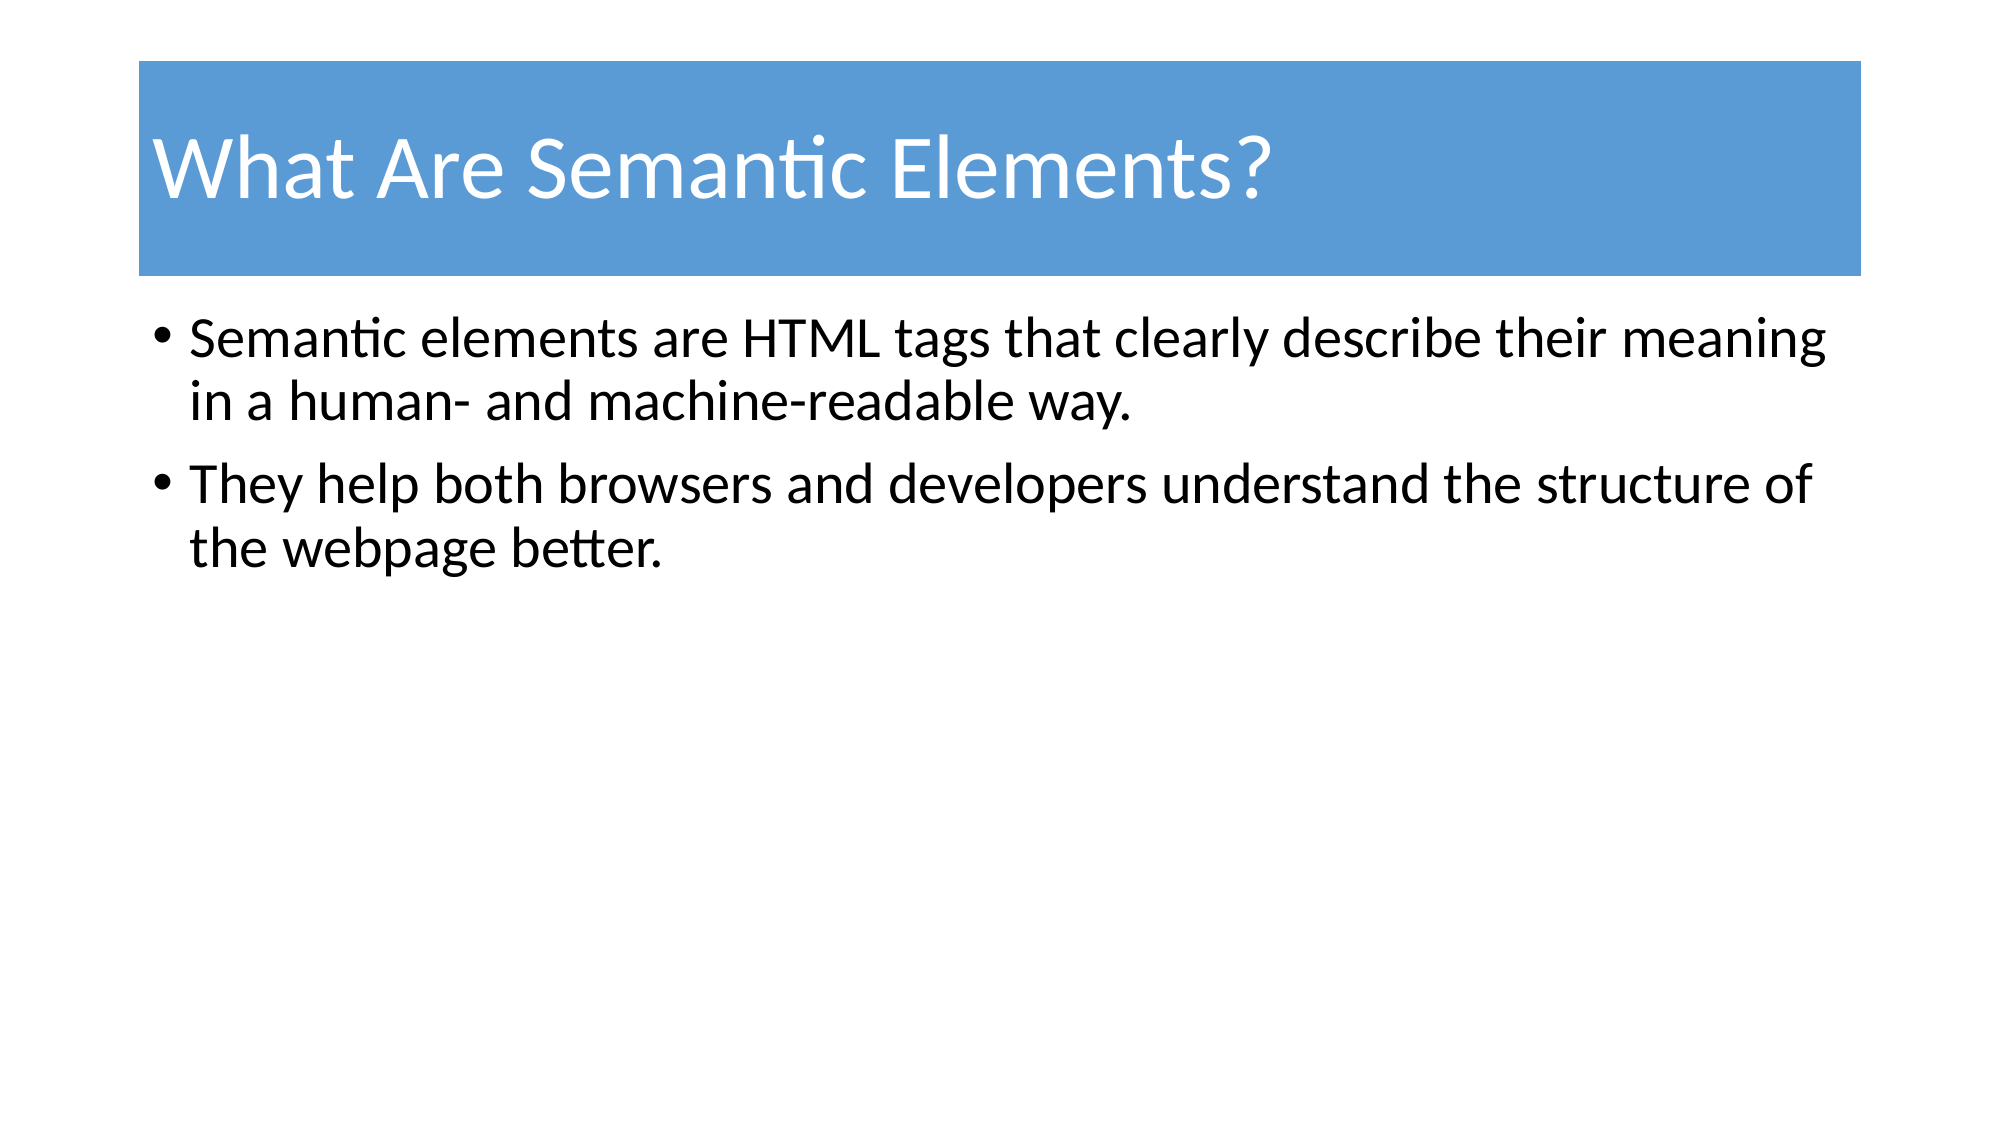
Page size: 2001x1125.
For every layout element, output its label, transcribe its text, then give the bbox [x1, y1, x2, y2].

list Semantic elements are HTML tags that clearly describe their meaning in a human- and machine-readable way. They help both browsers and developers understand the structure of the webpage better. [137, 299, 1863, 1014]
title What Are Semantic Elements? [136, 59, 1863, 278]
